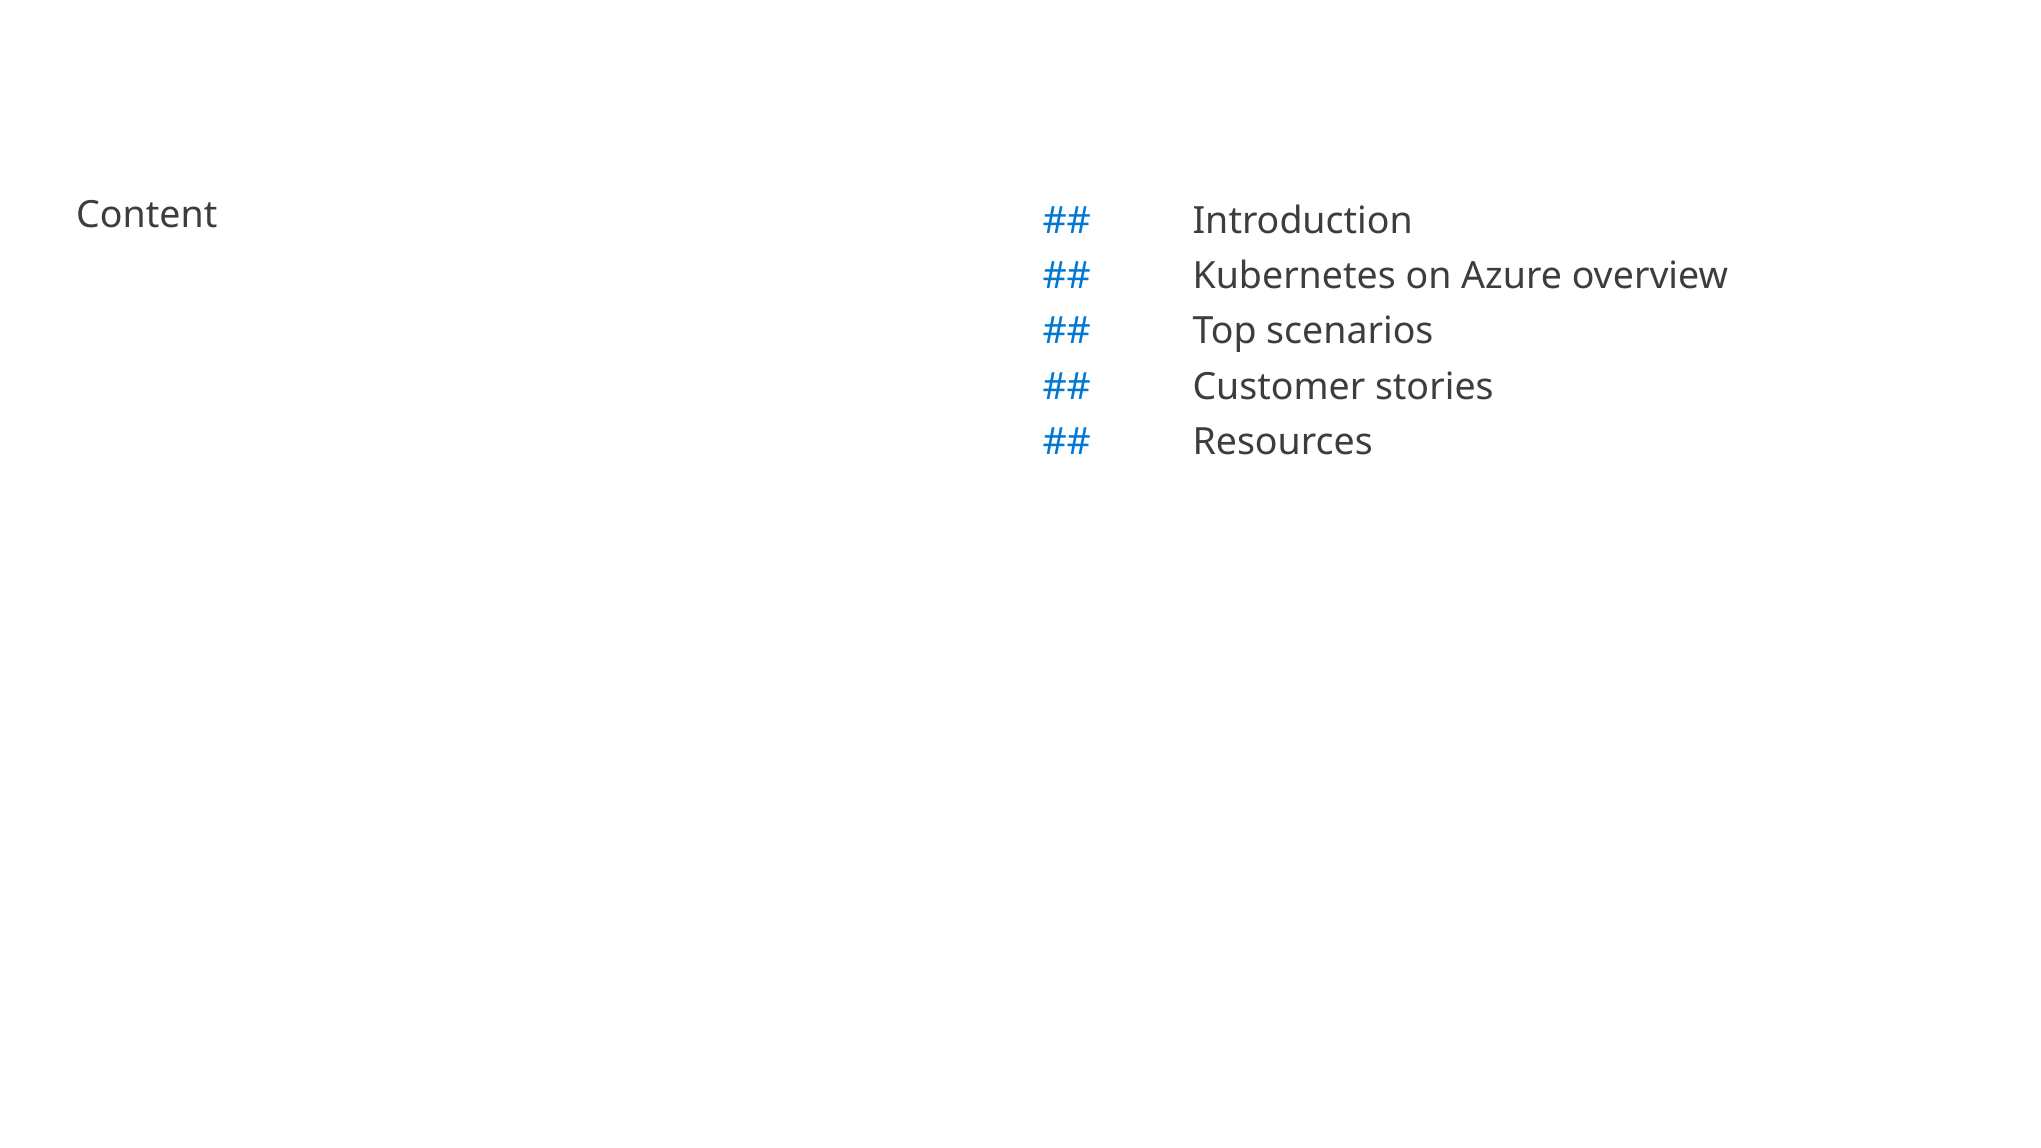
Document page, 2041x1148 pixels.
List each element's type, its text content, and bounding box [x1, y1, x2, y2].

list ## Introduction ## Kubernetes on Azure overview ## Top scenarios ## Customer stories ## Resources [1042, 195, 1886, 830]
title Content [76, 195, 682, 347]
